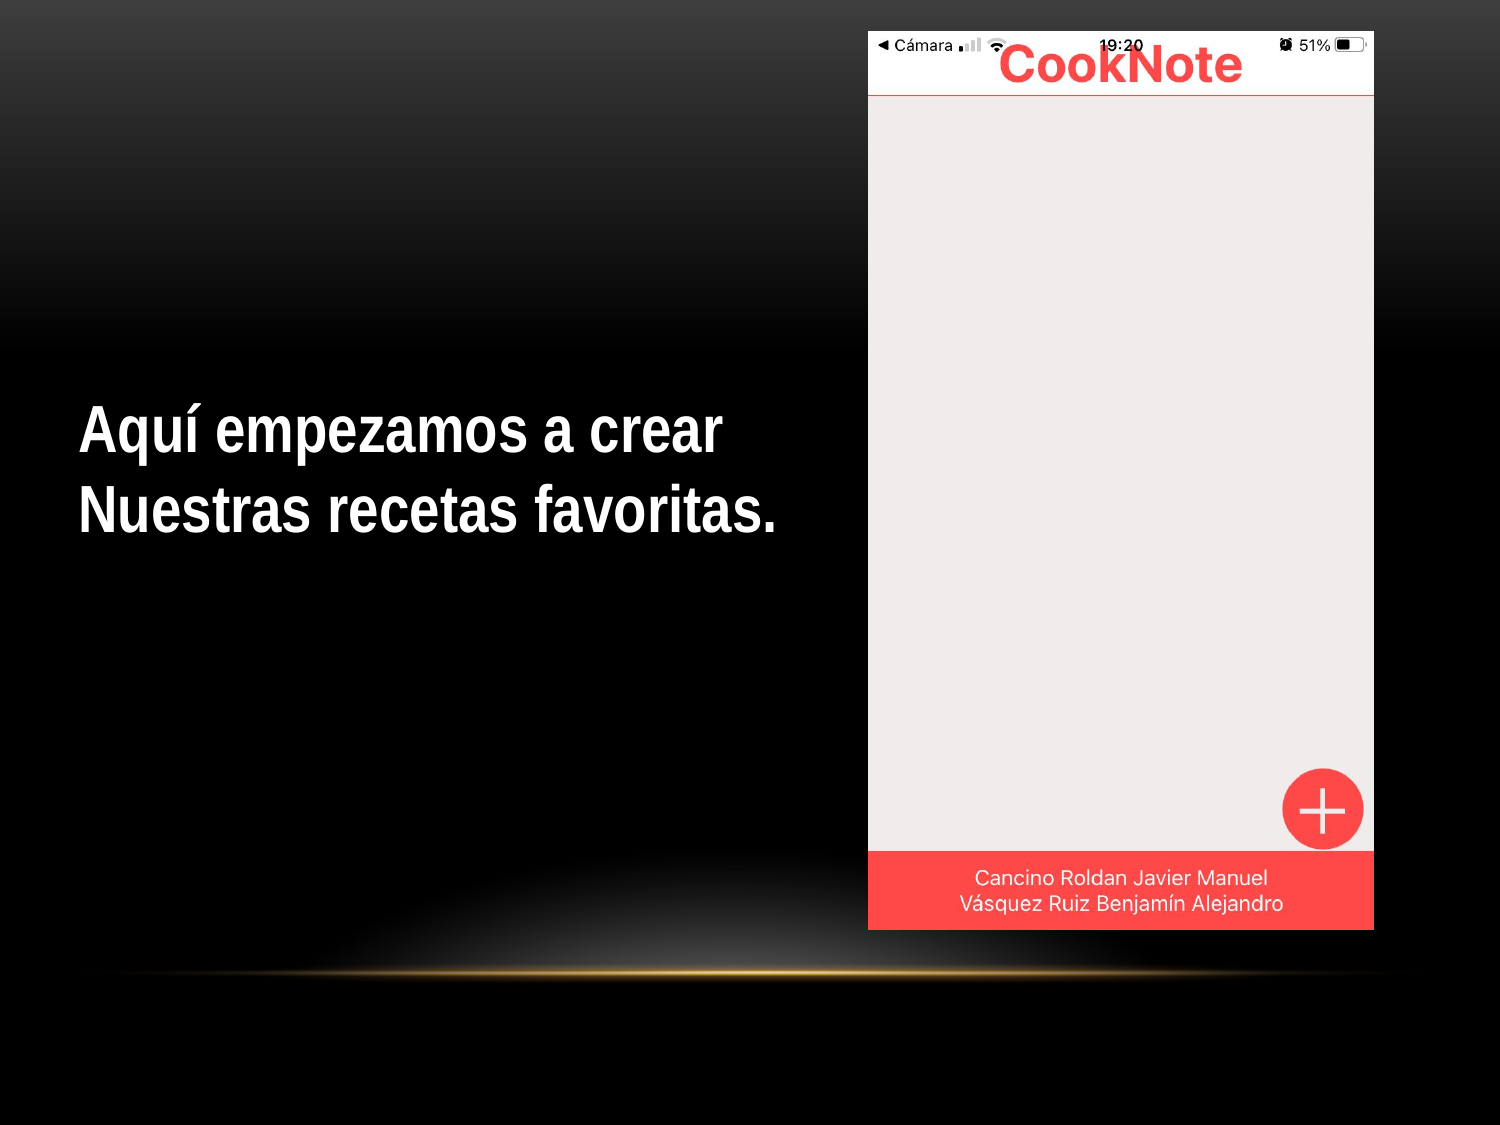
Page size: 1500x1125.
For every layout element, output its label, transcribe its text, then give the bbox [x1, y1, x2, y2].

picture [0, 0, 1500, 1125]
text_box Aquí empezamos a crear Nuestras recetas favoritas. [63, 378, 794, 553]
